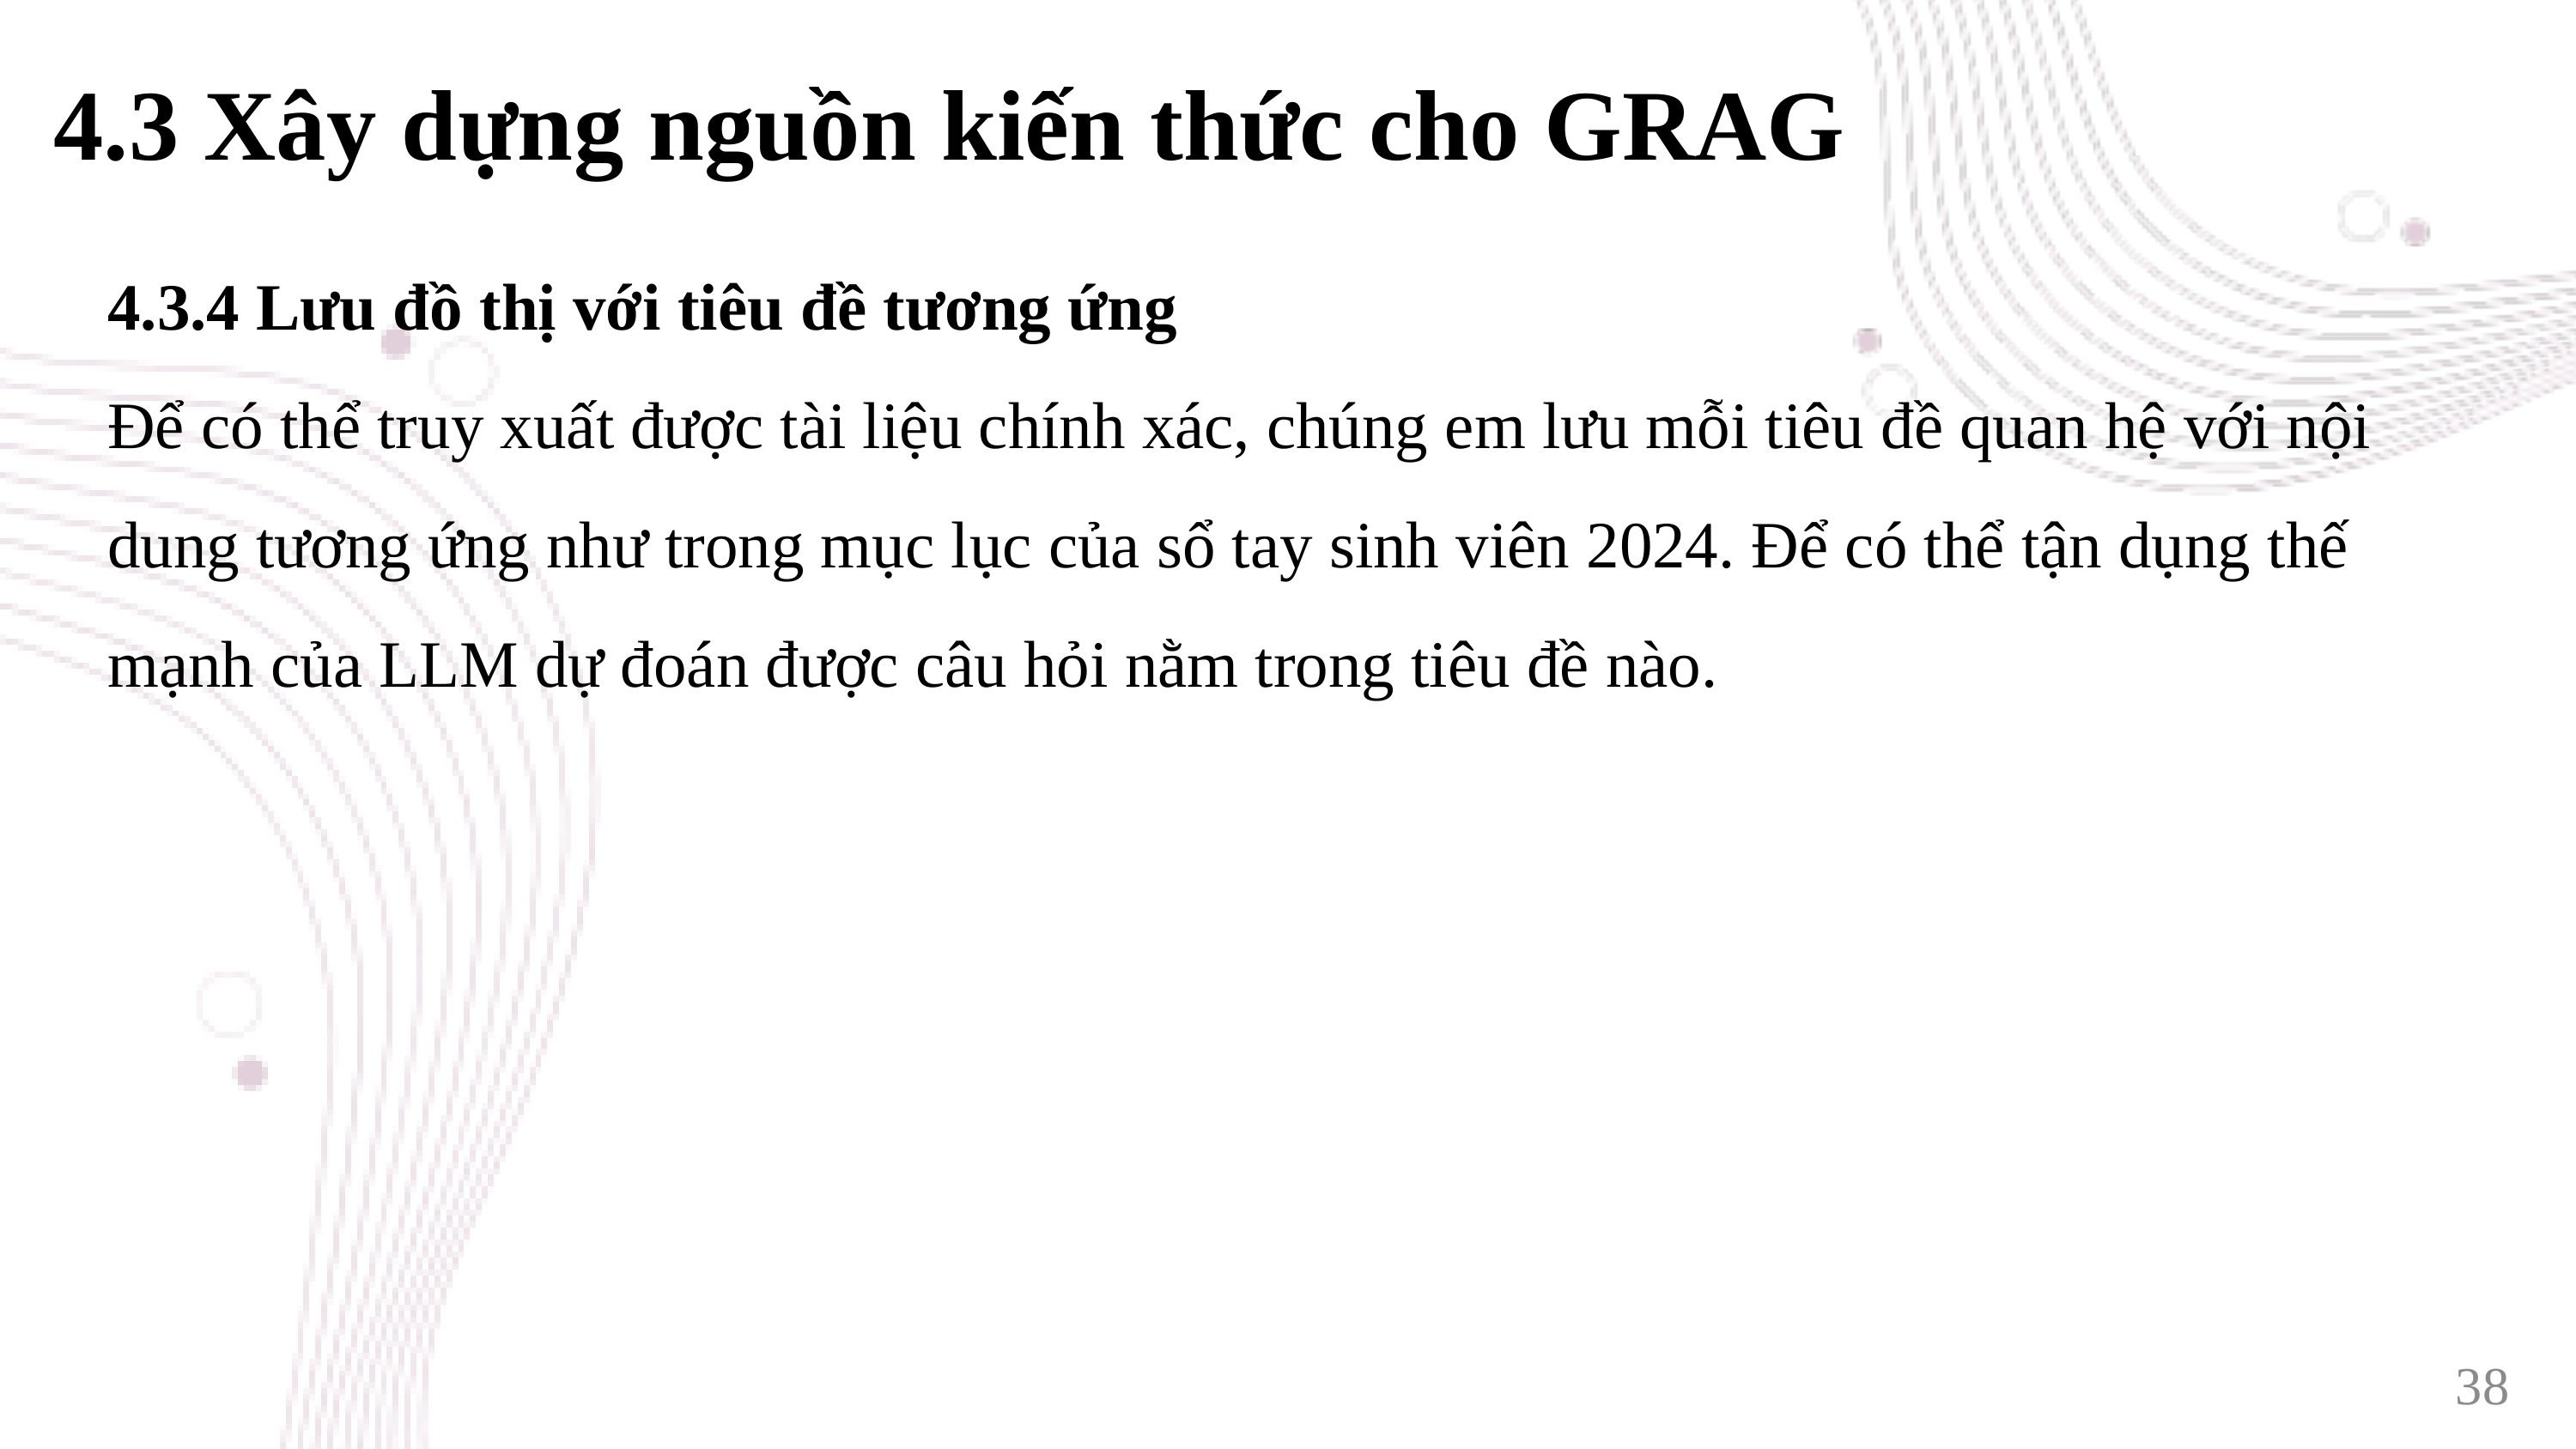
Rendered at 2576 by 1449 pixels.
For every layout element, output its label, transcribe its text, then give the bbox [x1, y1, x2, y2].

picture [1780, 0, 2576, 704]
picture [0, 223, 619, 1449]
text_box 4.3.4 Lưu đồ thị với tiêu đề tương ứng Để có thể truy xuất được tài liệu chính xác, chúng em lưu mỗi tiêu đề quan hệ với nội dung tương ứng như trong mục lục của sổ tay sinh viên 2024. Để có thể tận dụng thế mạnh của LLM dự đoán được câu hỏi nằm trong tiêu đề nào. [619, 223, 2506, 1371]
text_box 4.3 Xây dựng nguồn kiến thức cho GRAG [53, 0, 1969, 180]
slide_number 38 [2221, 1357, 2523, 1410]
